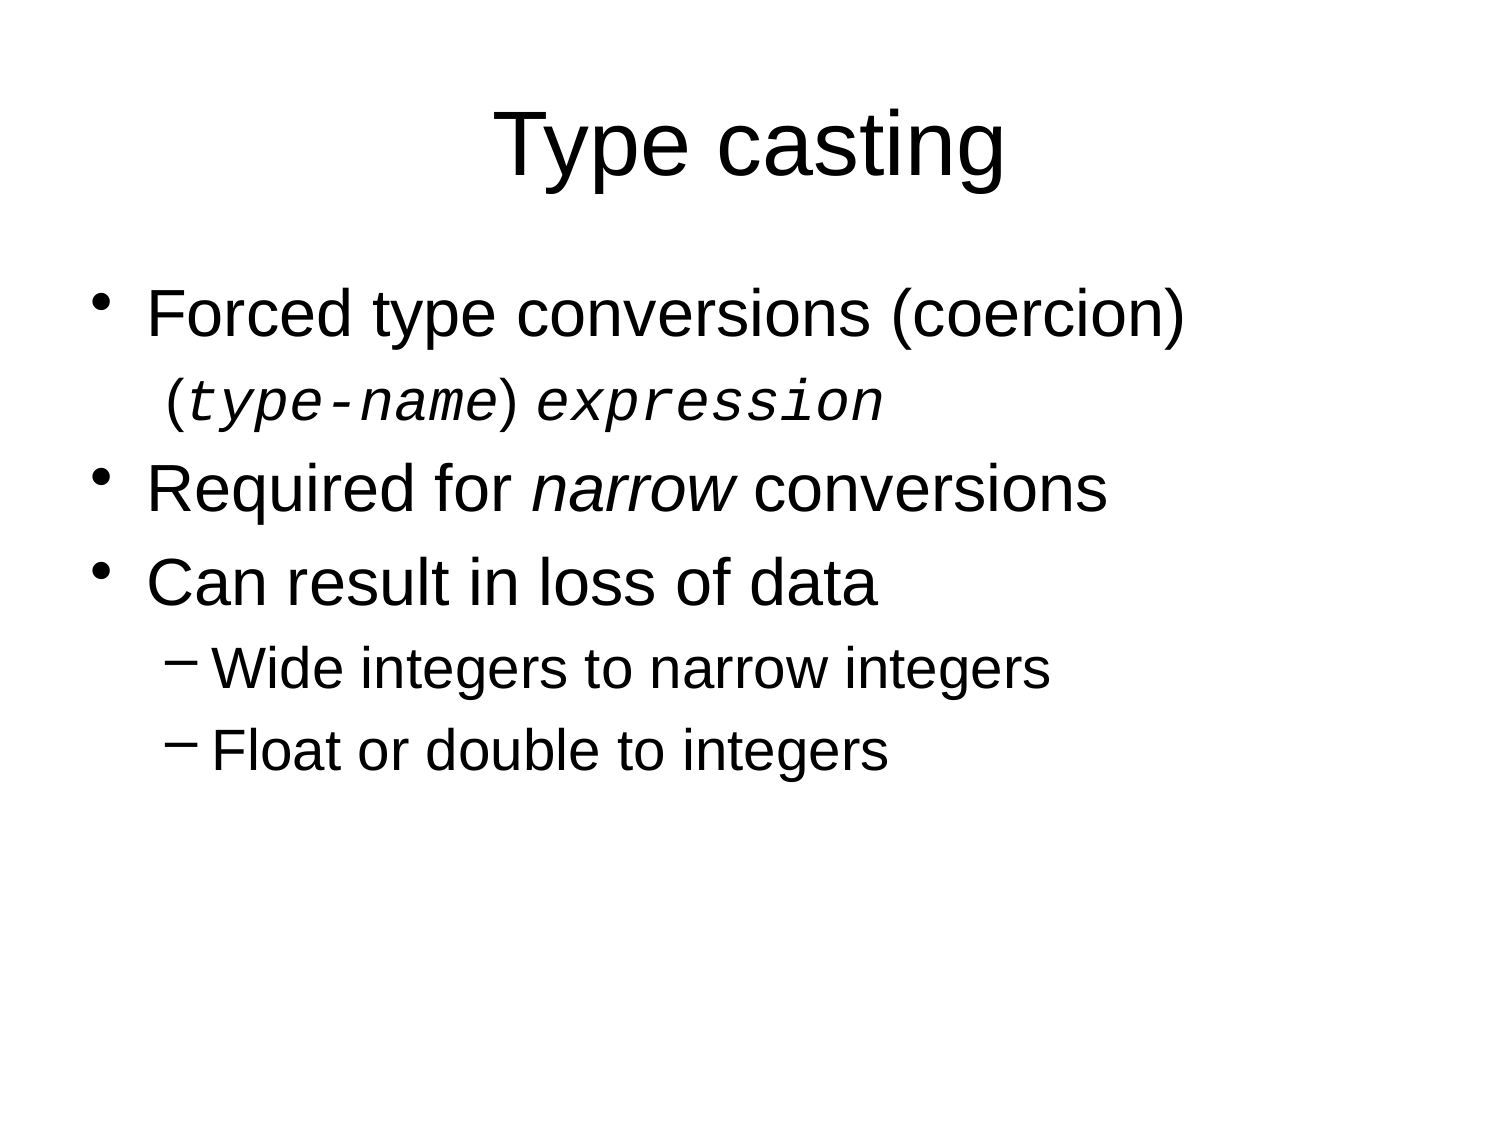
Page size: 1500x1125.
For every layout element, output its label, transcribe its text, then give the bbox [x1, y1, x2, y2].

list Forced type conversions (coercion) (type-name) expression Required for narrow conversions Can result in loss of data Wide integers to narrow integers Float or double to integers [75, 262, 1425, 1005]
title Type casting [75, 45, 1425, 233]
